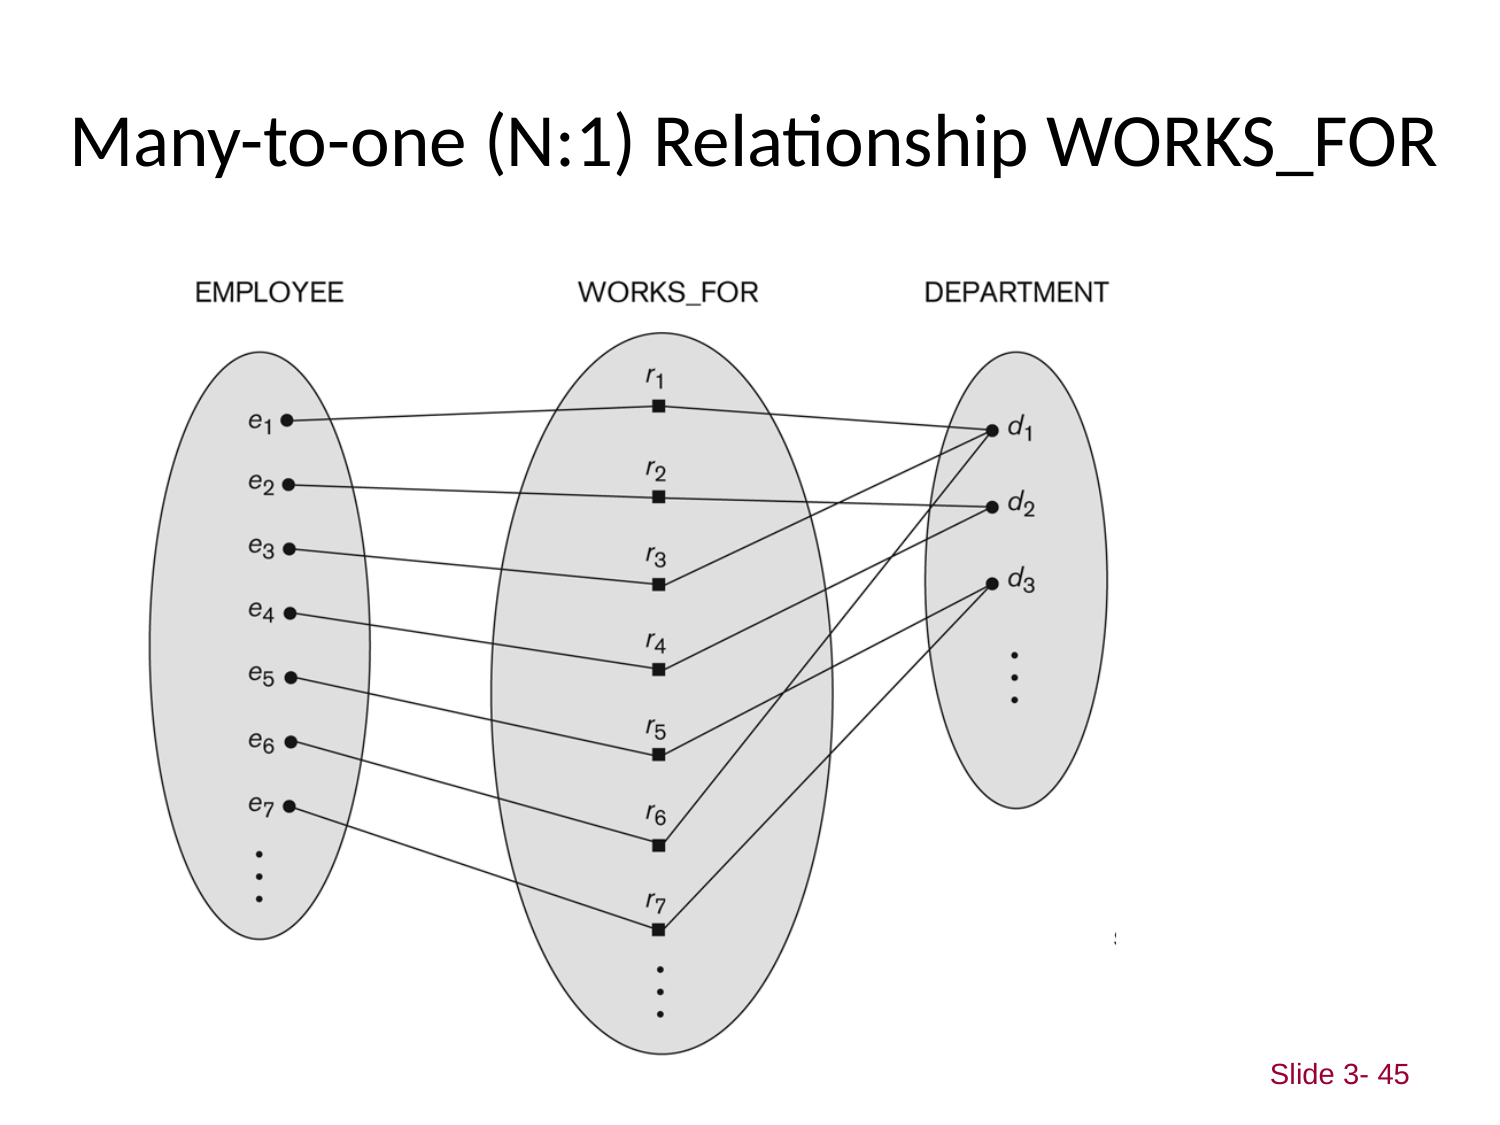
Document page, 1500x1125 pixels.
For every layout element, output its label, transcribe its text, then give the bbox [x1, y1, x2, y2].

title Many-to-one (N:1) Relationship WORKS_FOR [37, 53, 1471, 220]
slide_number Slide 3- 45 [1074, 1042, 1425, 1103]
picture [146, 277, 1117, 1070]
